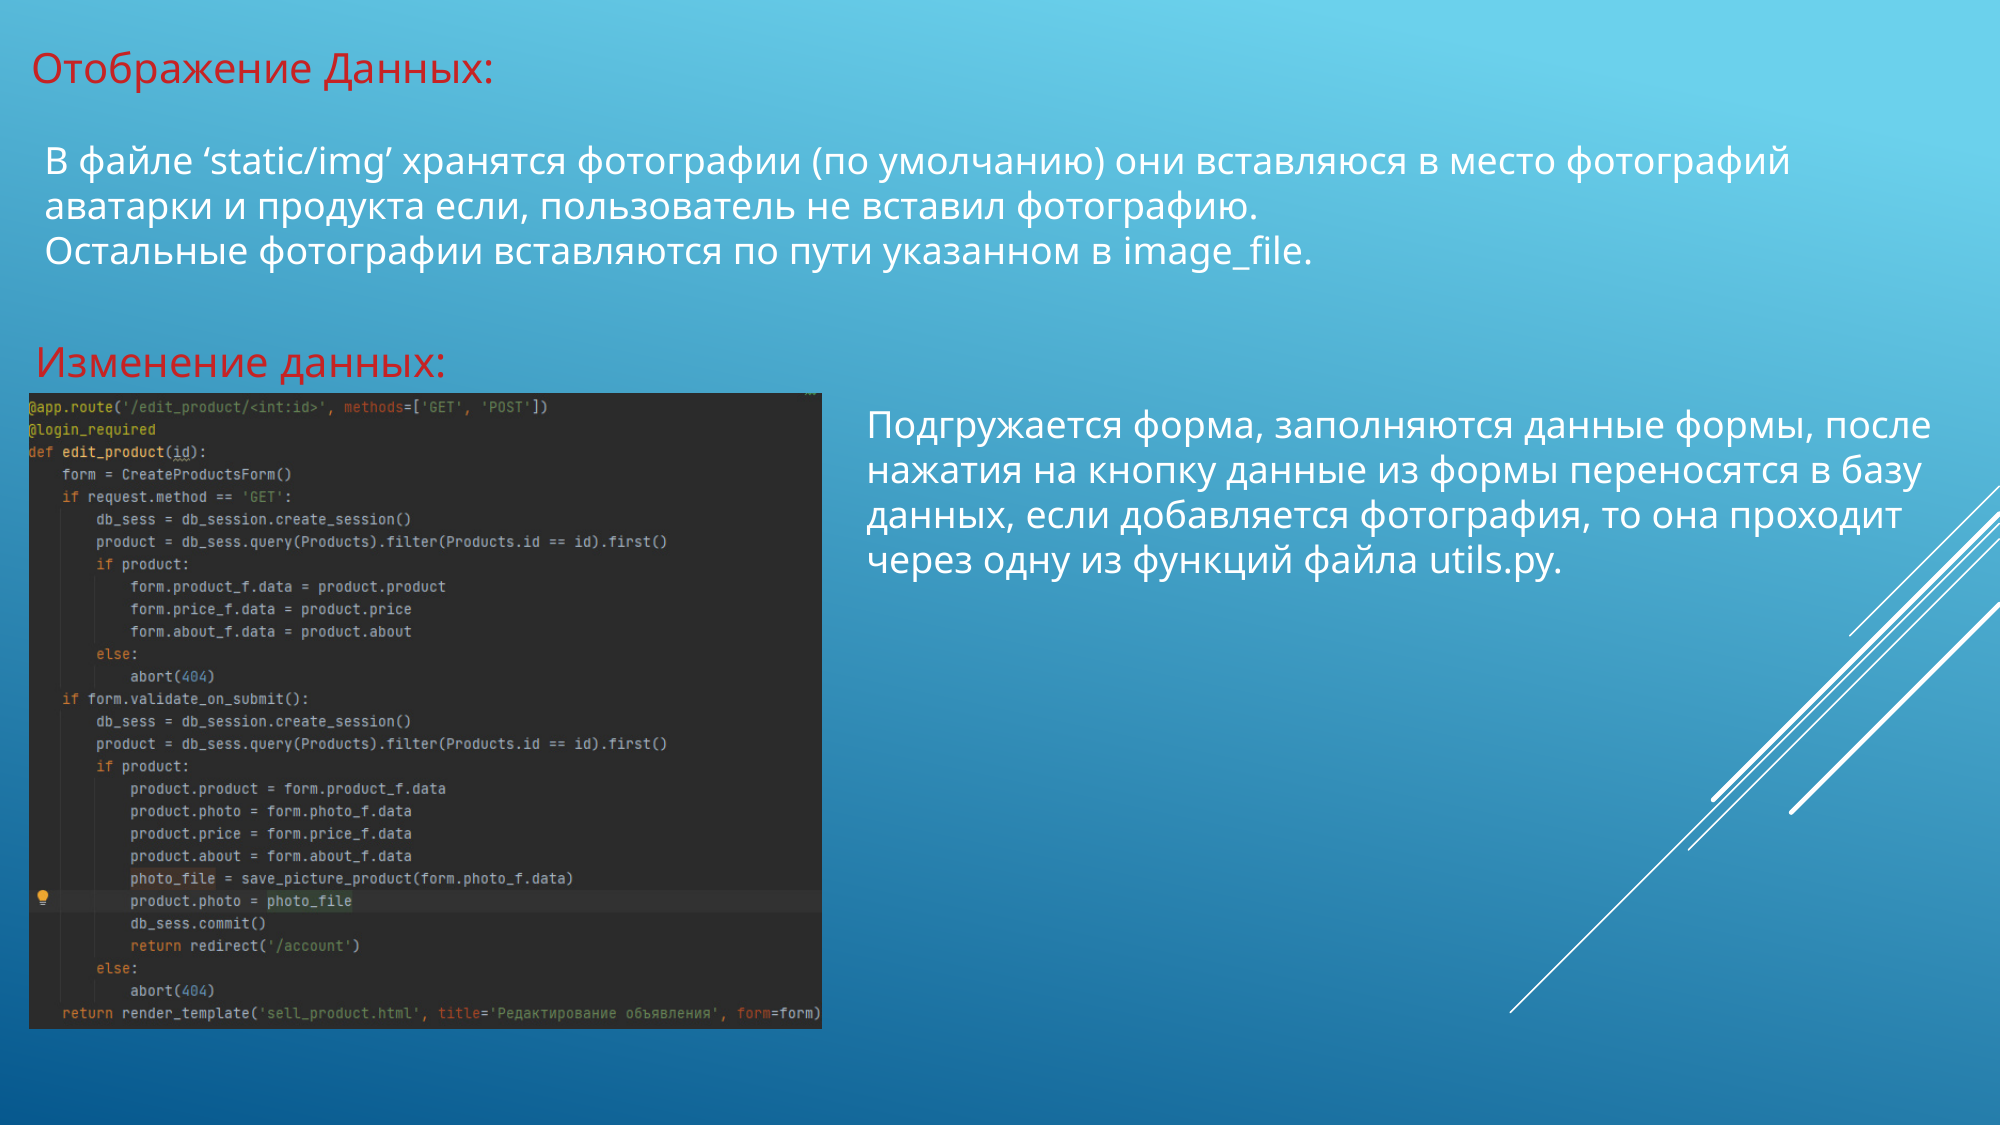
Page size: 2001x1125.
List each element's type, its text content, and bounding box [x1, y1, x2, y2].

picture [29, 393, 823, 1029]
text_box Подгружается форма, заполняются данные формы, после нажатия на кнопку данные из формы переносятся в базу данных, если добавляется фотография, то она проходит через одну из функций файла utils.py. [851, 393, 1991, 589]
text_box Изменение данных: [0, 328, 483, 393]
text_box В файле ‘static/img’ хранятся фотографии (по умолчанию) они вставляюся в место фотографий аватарки и продукта если, пользователь не вставил фотографию. Остальные фотографии вставляются по пути указанном в image_file. [29, 129, 1813, 280]
text_box Отображение Данных: [0, 34, 527, 100]
